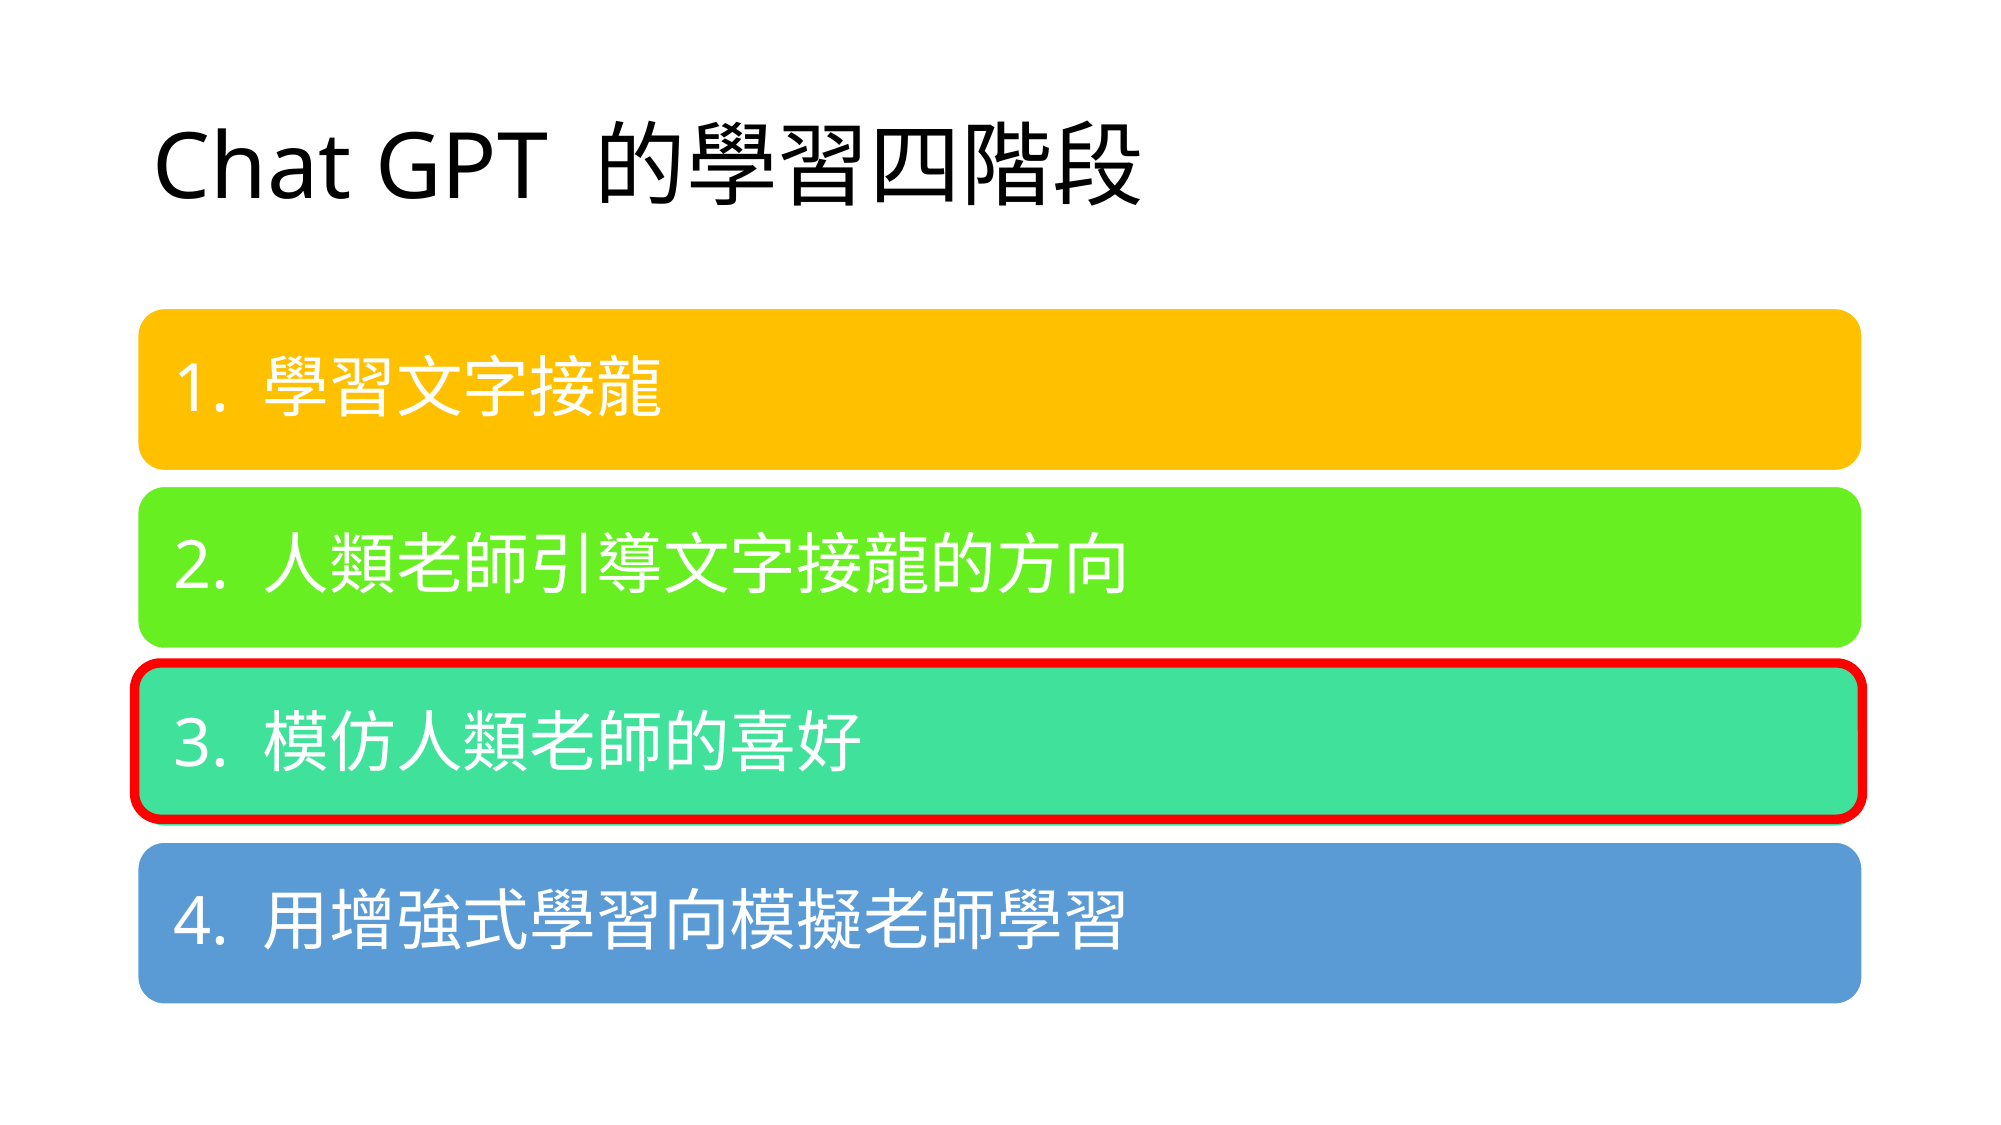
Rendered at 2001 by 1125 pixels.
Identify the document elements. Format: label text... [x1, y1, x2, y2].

text_box [133, 675, 137, 807]
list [137, 299, 1863, 1014]
title Chat GPT 的學習四階段 [137, 59, 1863, 278]
